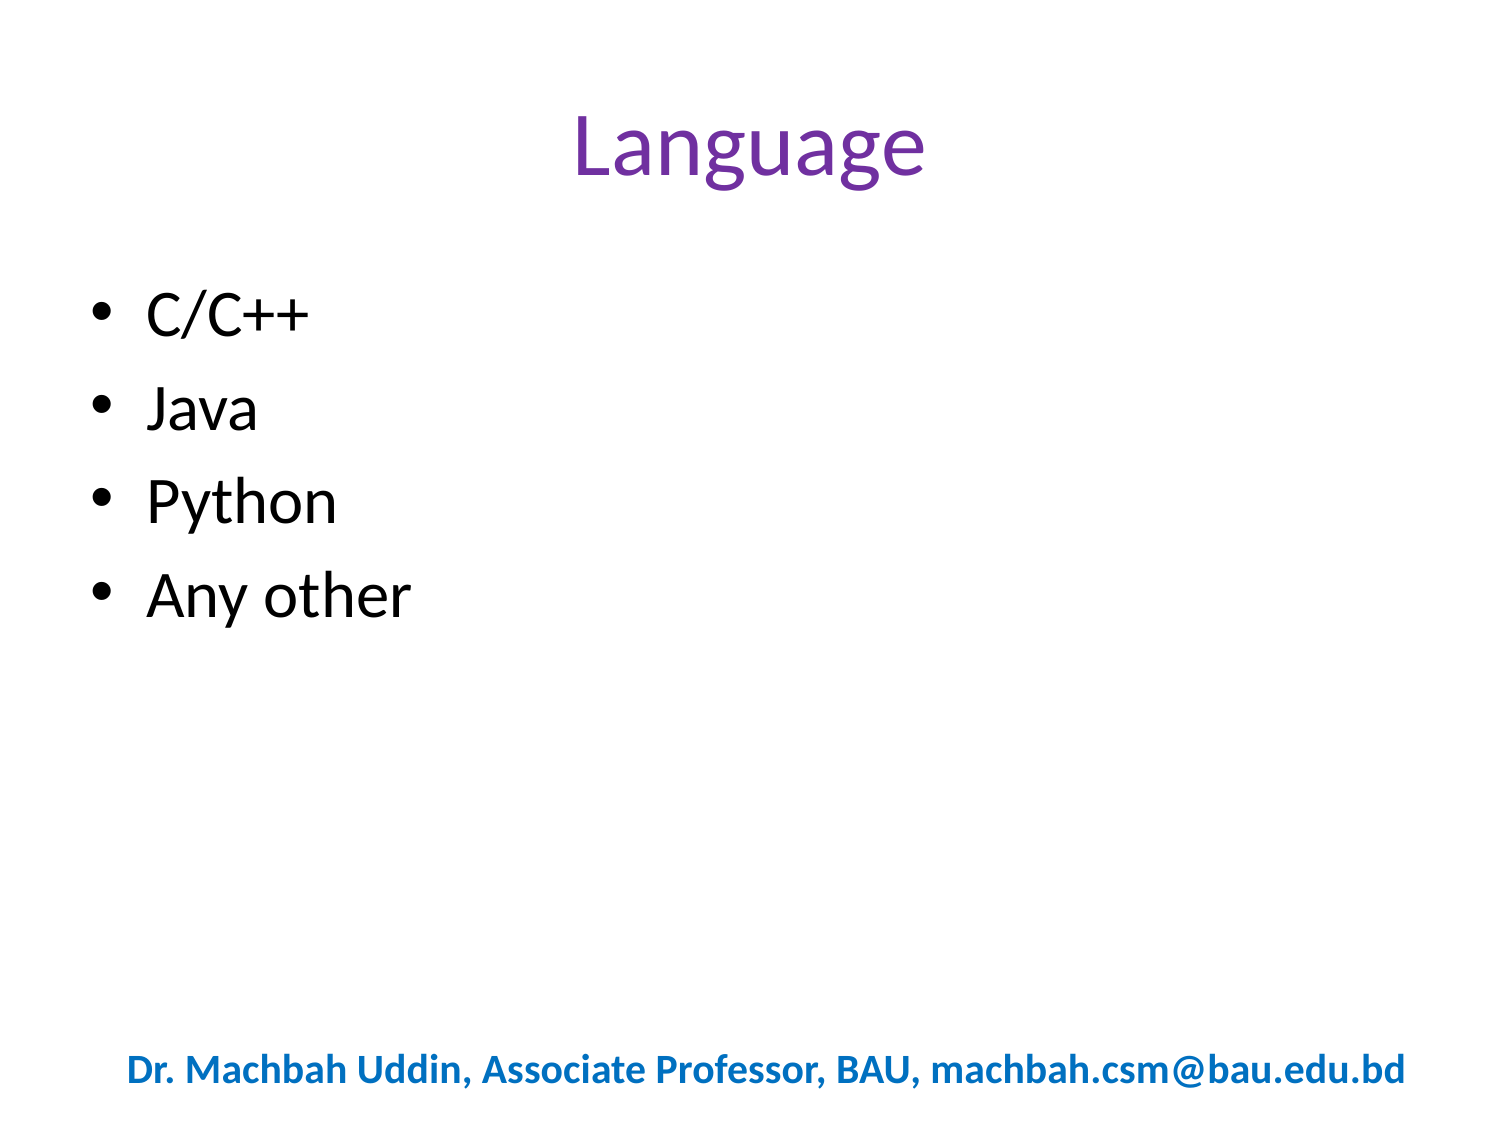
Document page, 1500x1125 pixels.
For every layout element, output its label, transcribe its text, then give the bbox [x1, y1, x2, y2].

list C/C++ Java Python Any other [75, 262, 1425, 1005]
title Language [75, 45, 1425, 233]
